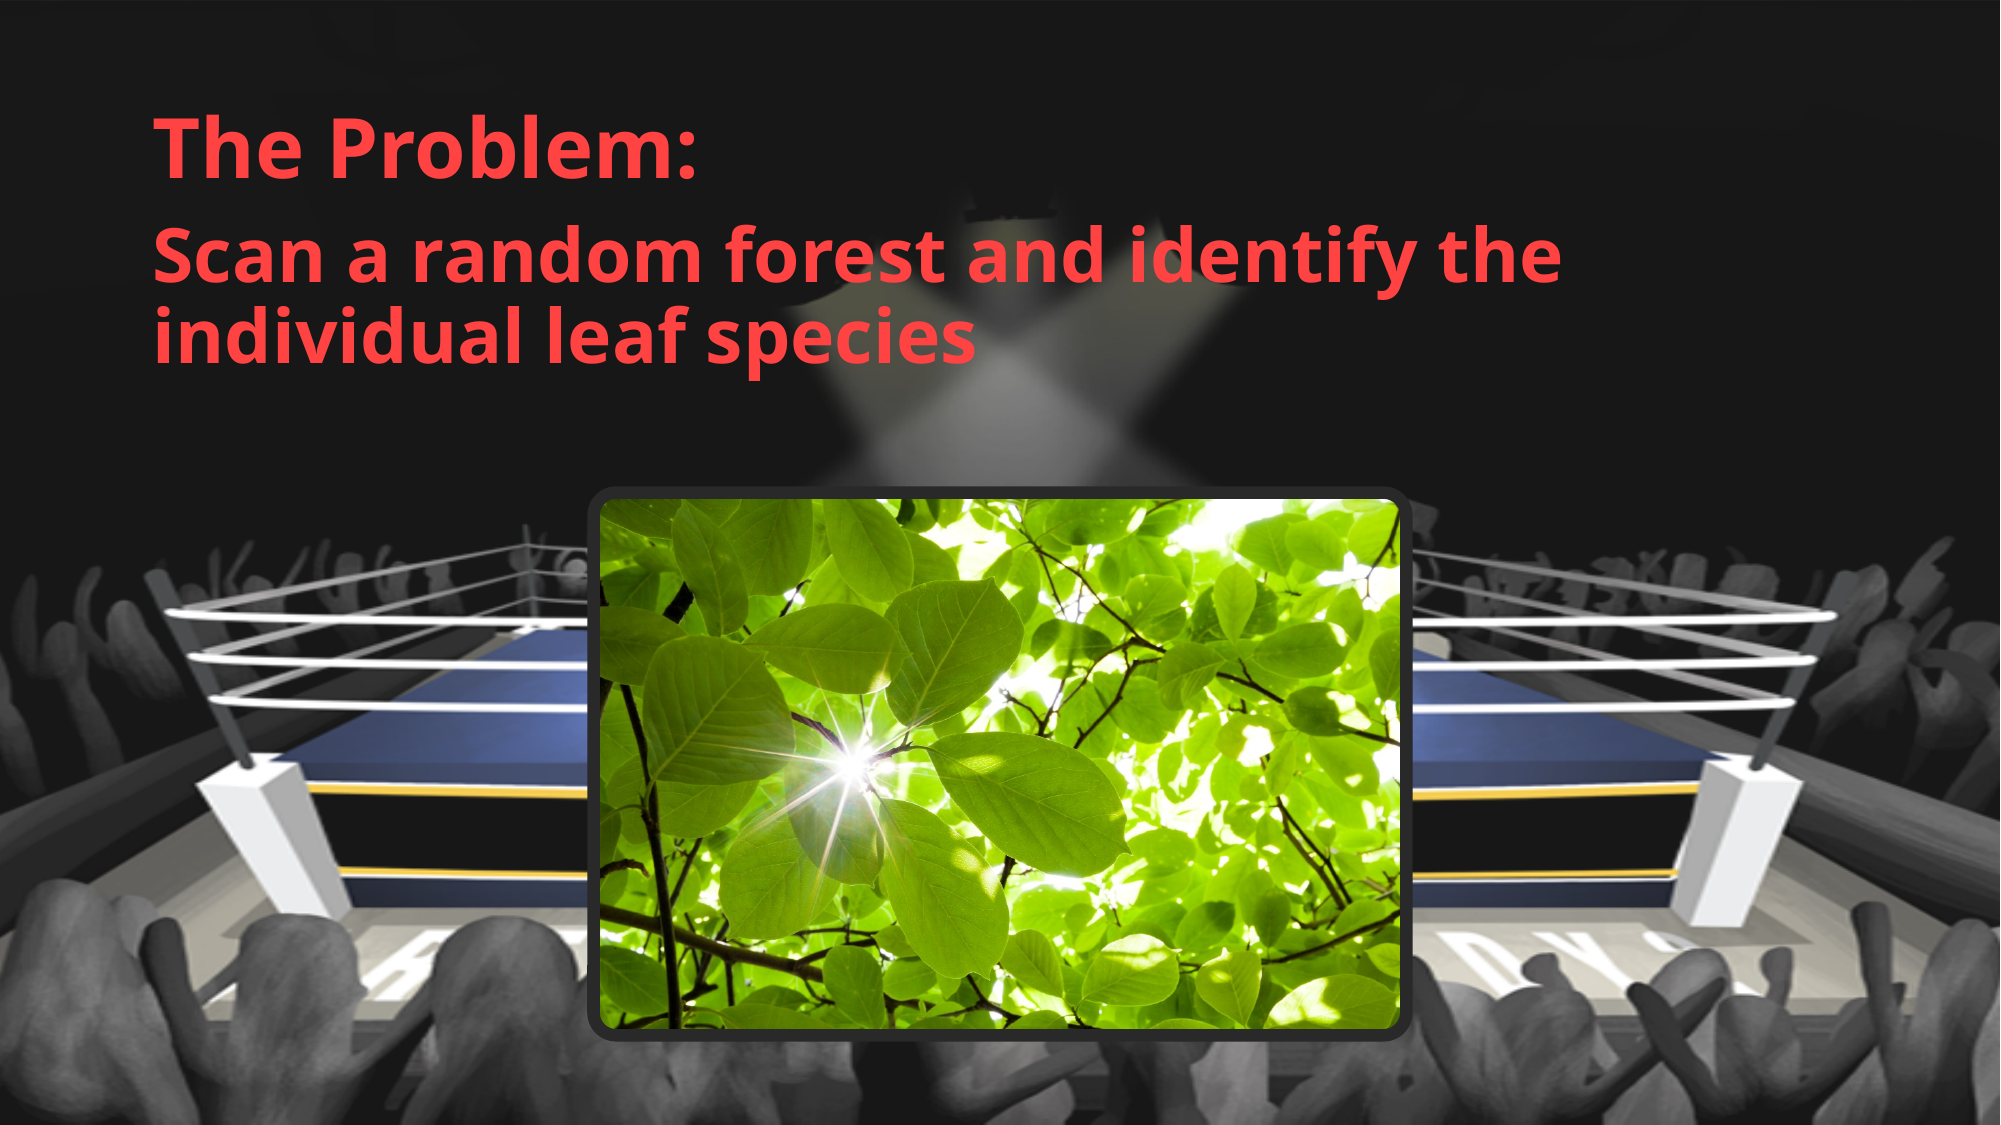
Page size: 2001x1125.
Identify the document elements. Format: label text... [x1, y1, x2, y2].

picture [593, 492, 1407, 1036]
list The Problem: Scan a random forest and identify the individual leaf species [137, 99, 1863, 1036]
